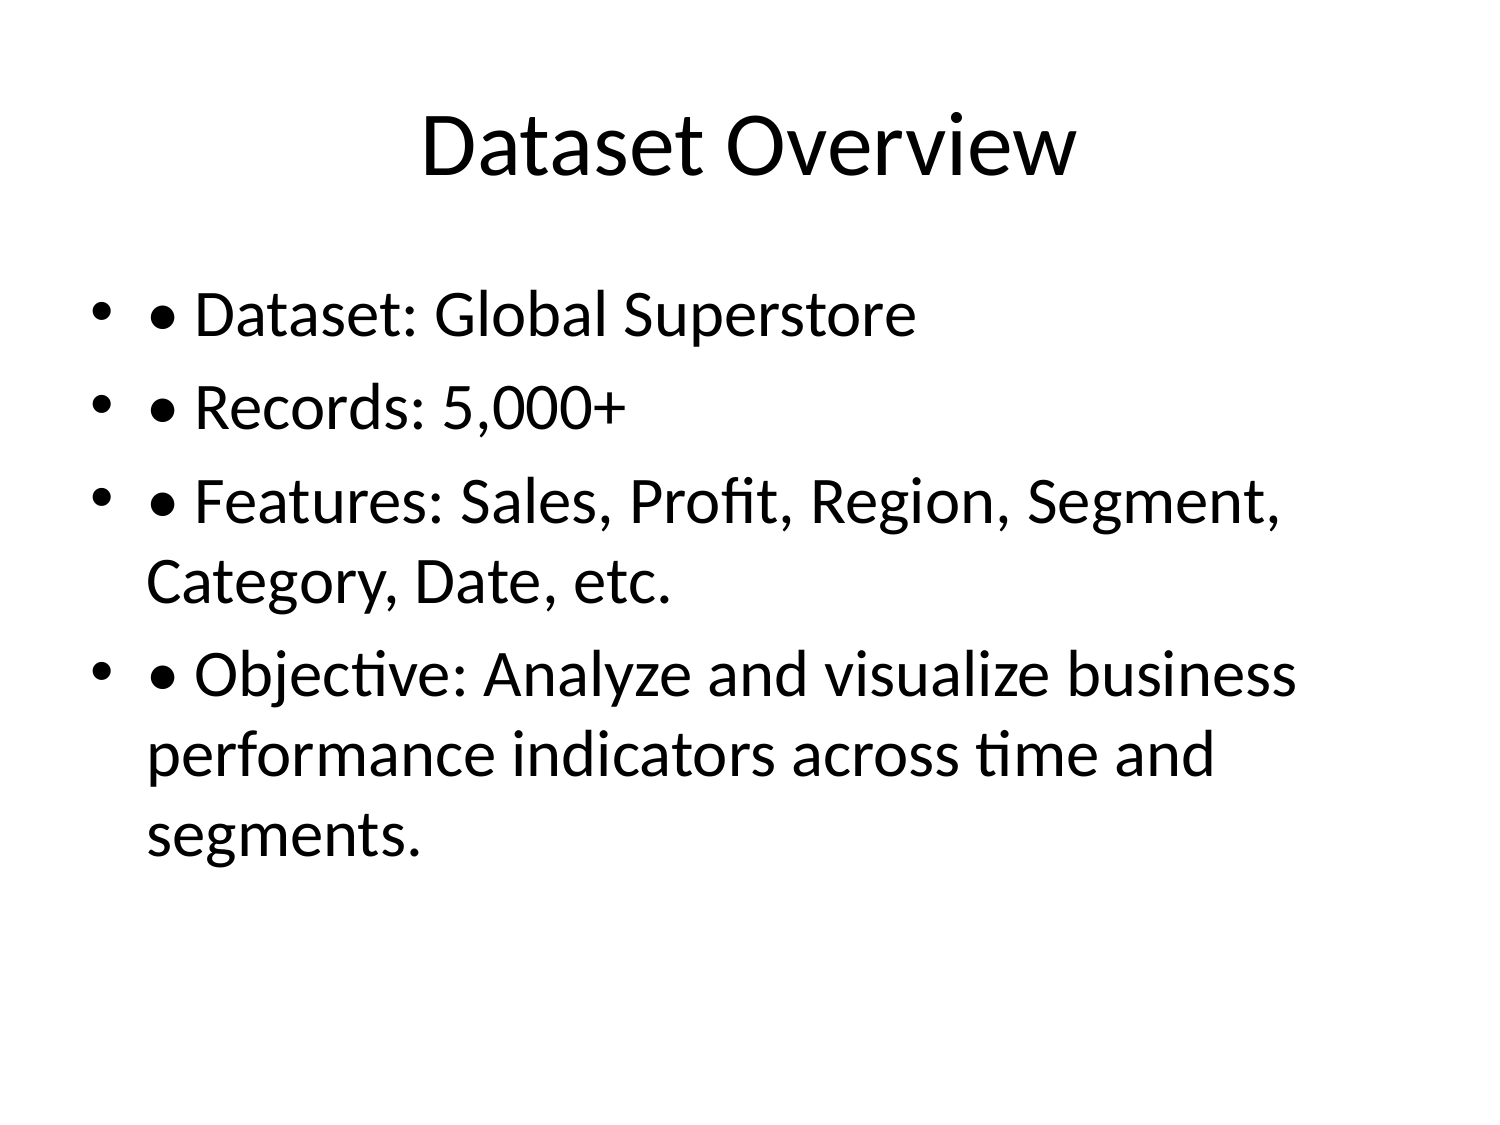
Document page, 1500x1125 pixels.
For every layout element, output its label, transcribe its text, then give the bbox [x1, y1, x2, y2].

list • Dataset: Global Superstore • Records: 5,000+ • Features: Sales, Profit, Region, Segment, Category, Date, etc. • Objective: Analyze and visualize business performance indicators across time and segments. [75, 262, 1425, 1005]
title Dataset Overview [75, 45, 1425, 233]
